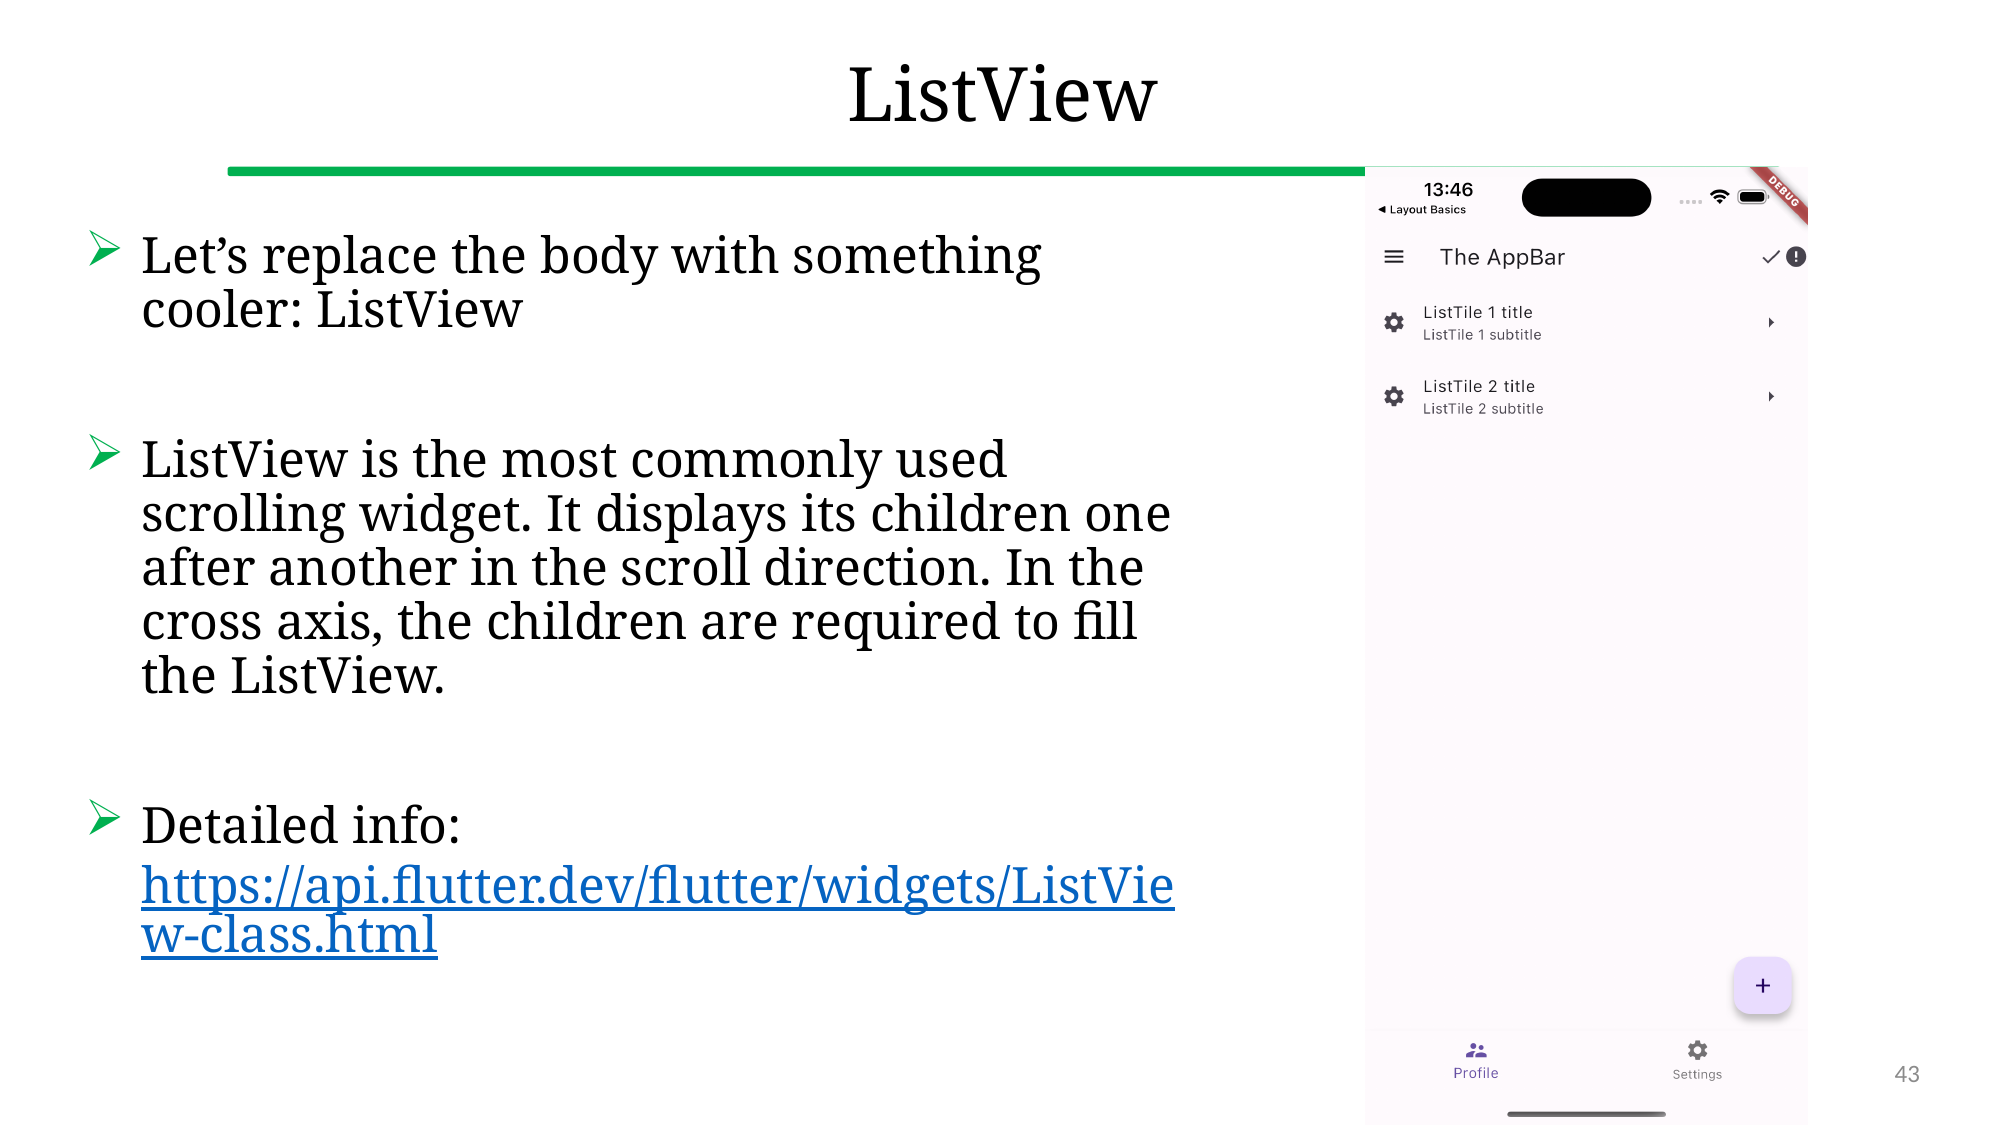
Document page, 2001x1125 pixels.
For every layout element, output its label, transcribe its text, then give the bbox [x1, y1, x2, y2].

list Let’s replace the body with something cooler: ListView ListView is the most commonly used scrolling widget. It displays its children one after another in the scroll direction. In the cross axis, the children are required to fill the ListView. Detailed info: https://api.flutter.dev/flutter/widgets/ListView-class.html [70, 223, 1227, 1099]
title ListView [70, 26, 1936, 168]
picture [1365, 167, 1808, 1125]
slide_number 43 [1808, 1042, 1936, 1103]
